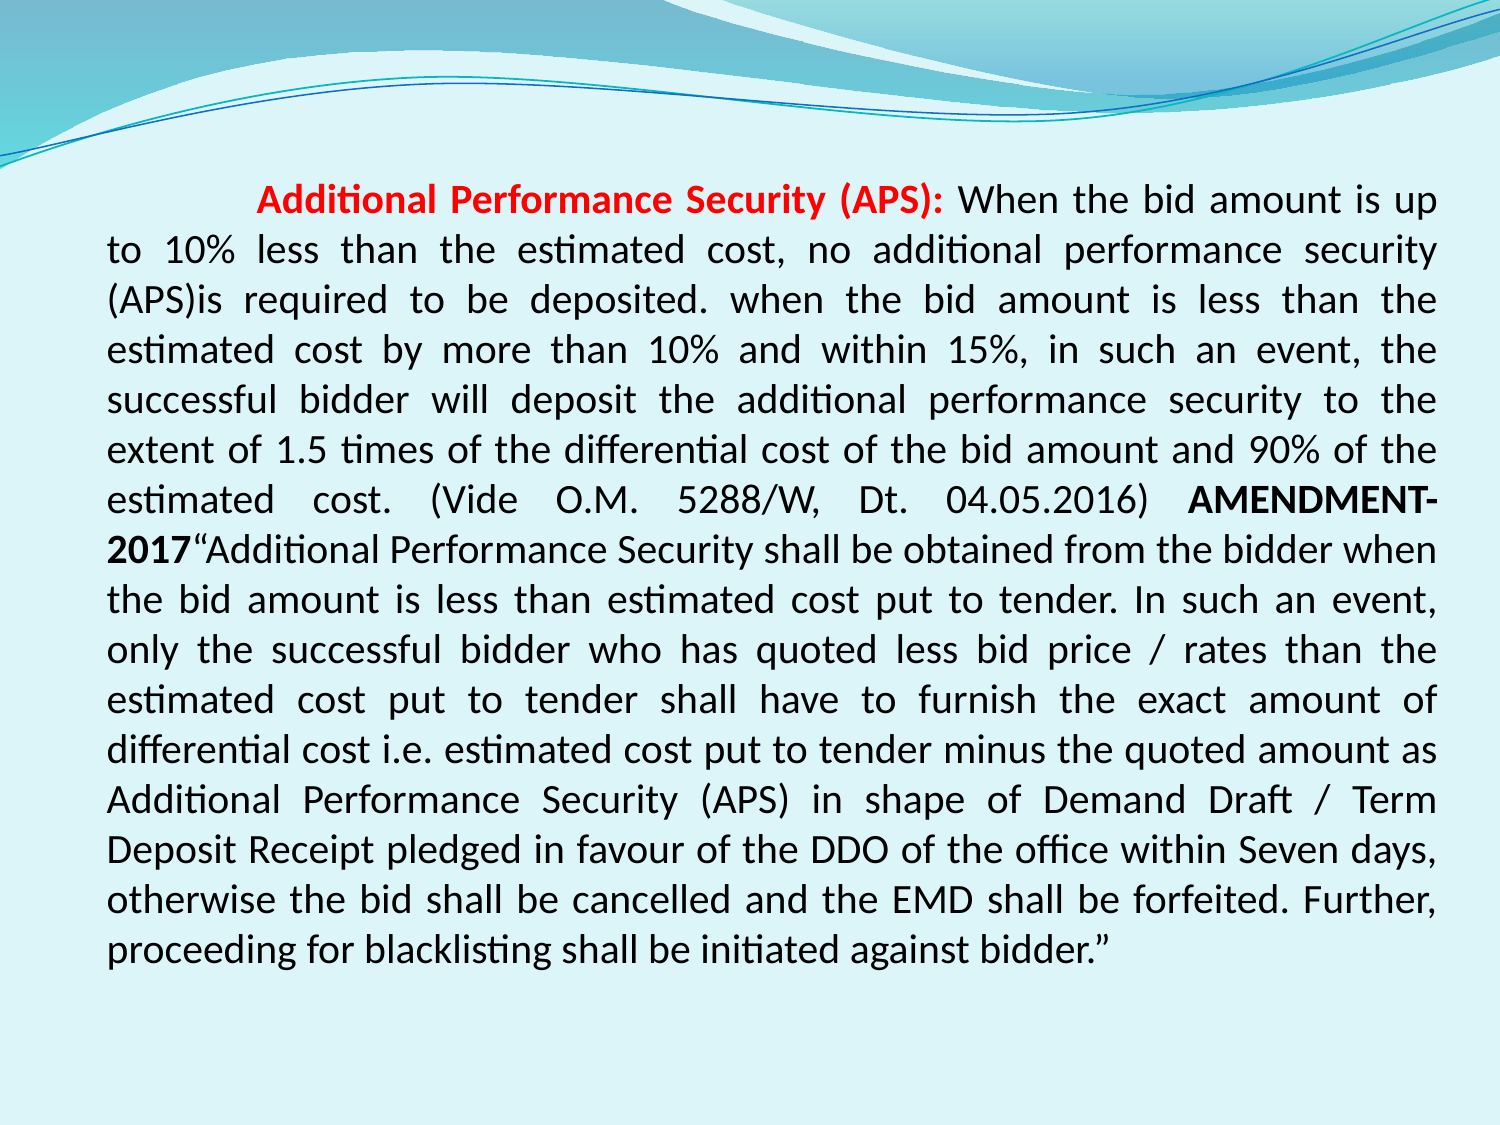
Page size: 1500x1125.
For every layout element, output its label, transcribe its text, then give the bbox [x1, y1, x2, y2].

list Additional Performance Security (APS): When the bid amount is up to 10% less than the estimated cost, no additional performance security (APS)is required to be deposited. when the bid amount is less than the estimated cost by more than 10% and within 15%, in such an event, the successful bidder will deposit the additional performance security to the extent of 1.5 times of the differential cost of the bid amount and 90% of the estimated cost. (Vide O.M. 5288/W, Dt. 04.05.2016) AMENDMENT-2017“Additional Performance Security shall be obtained from the bidder when the bid amount is less than estimated cost put to tender. In such an event, only the successful bidder who has quoted less bid price / rates than the estimated cost put to tender shall have to furnish the exact amount of differential cost i.e. estimated cost put to tender minus the quoted amount as Additional Performance Security (APS) in shape of Demand Draft / Term Deposit Receipt pledged in favour of the DDO of the office within Seven days, otherwise the bid shall be cancelled and the EMD shall be forfeited. Further, proceeding for blacklisting shall be initiated against bidder.” [46, 164, 1454, 1067]
